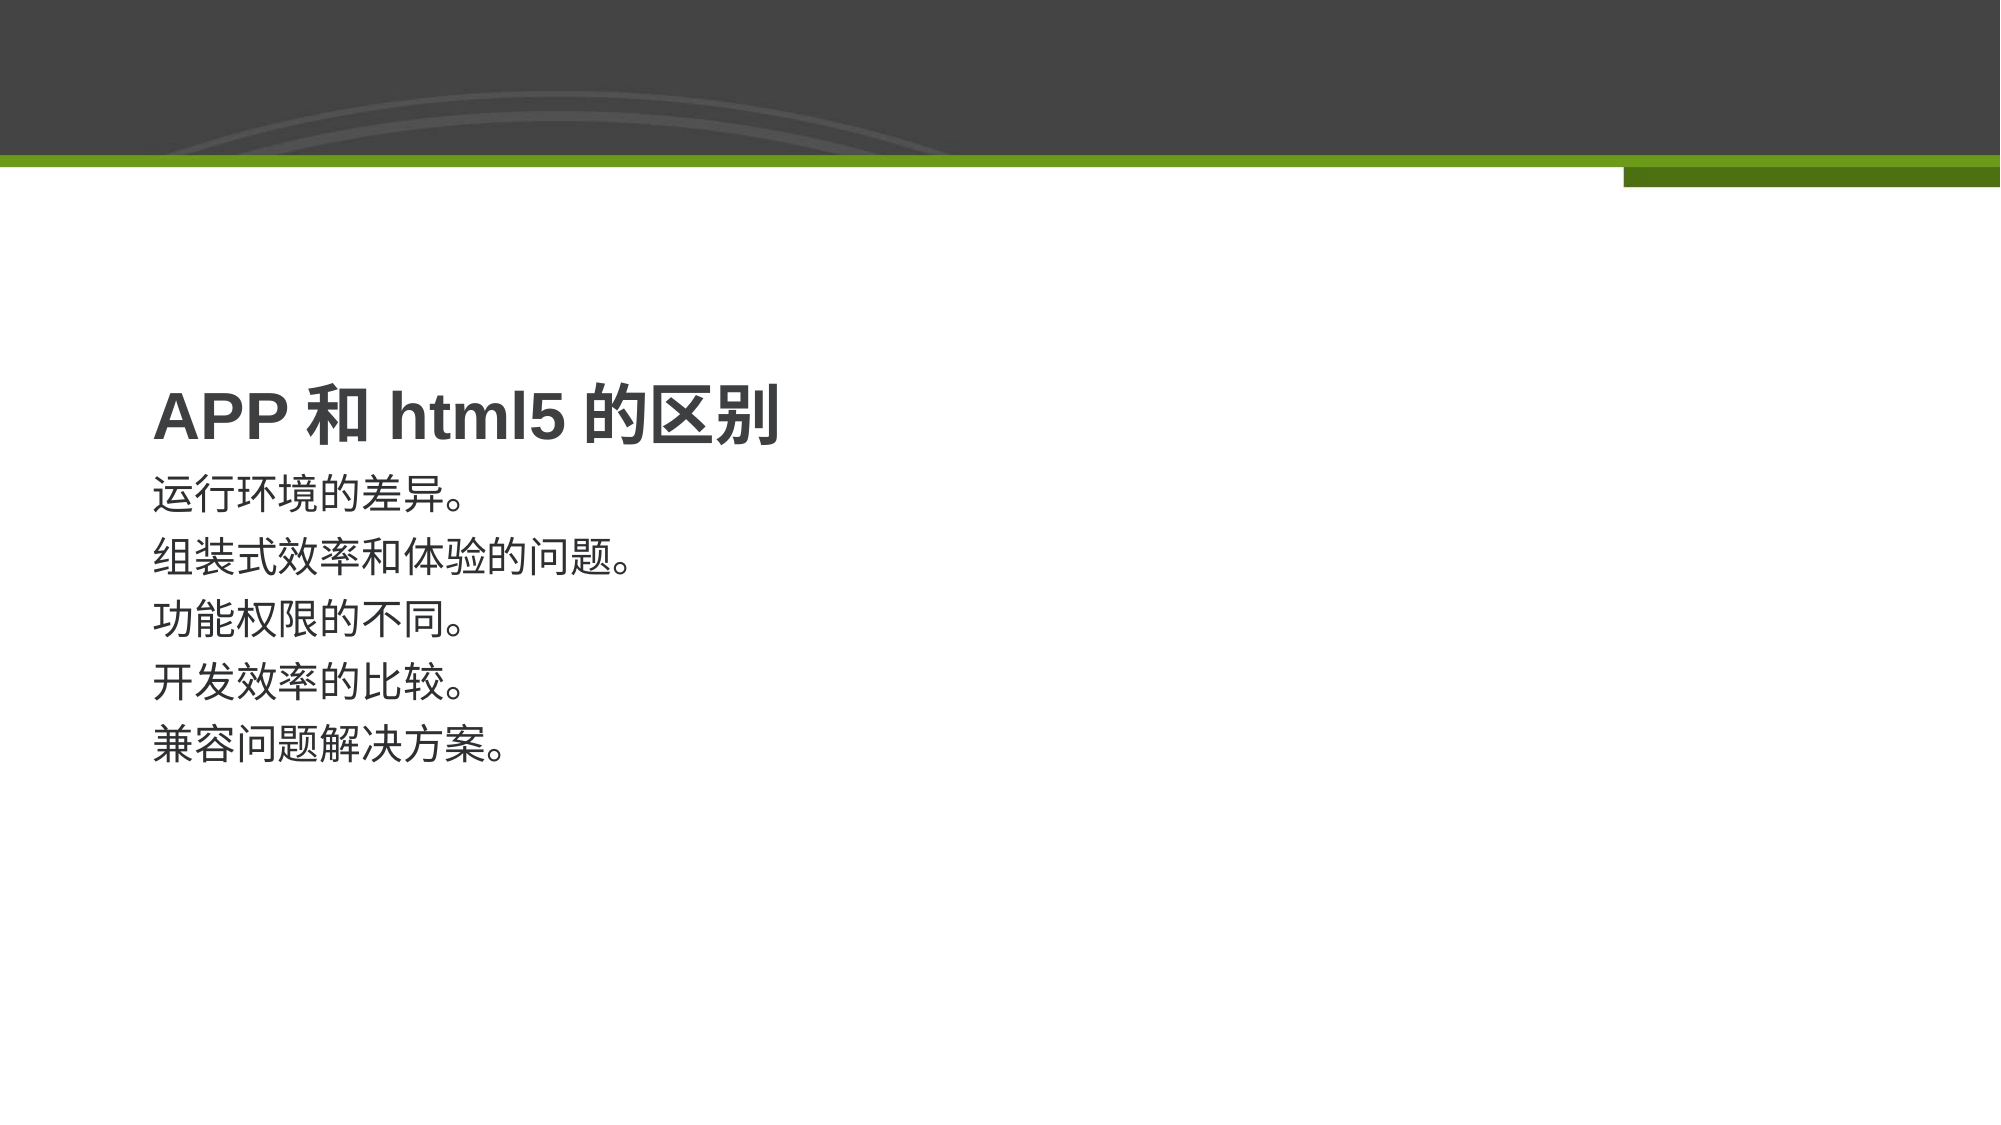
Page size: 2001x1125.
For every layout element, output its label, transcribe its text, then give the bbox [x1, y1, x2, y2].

list 运行环境的差异。 组装式效率和体验的问题。 功能权限的不同。 开发效率的比较。 兼容问题解决方案。 [137, 460, 1900, 1086]
title APP和html5的区别 [137, 198, 1900, 460]
picture [0, 0, 2000, 1125]
